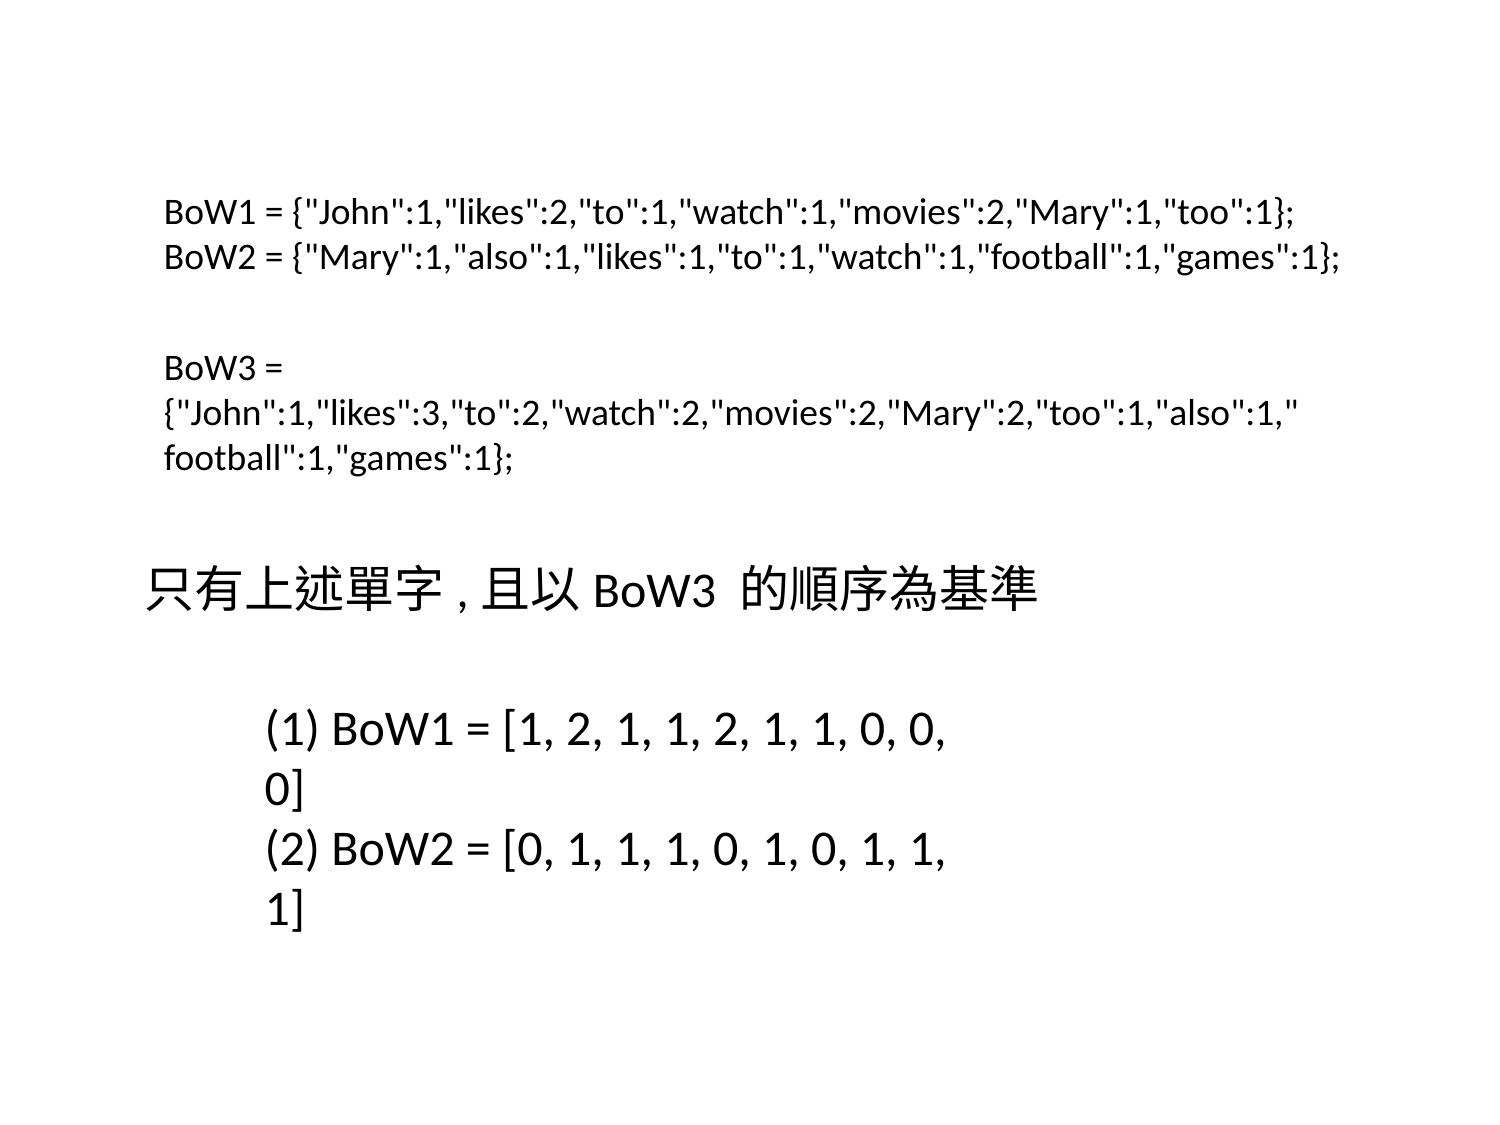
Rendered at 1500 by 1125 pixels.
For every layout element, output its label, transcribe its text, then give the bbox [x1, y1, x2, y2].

text_box BoW1 = {"John":1,"likes":2,"to":1,"watch":1,"movies":2,"Mary":1,"too":1}; BoW2 = {"Mary":1,"also":1,"likes":1,"to":1,"watch":1,"football":1,"games":1}; [149, 179, 1383, 285]
text_box 只有上述單字,且以BoW3 的順序為基準 [129, 549, 1055, 625]
text_box BoW3 = {"John":1,"likes":3,"to":2,"watch":2,"movies":2,"Mary":2,"too":1,"also":1,"football":1,"games":1}; [149, 335, 1325, 486]
text_box (1) BoW1 = [1, 2, 1, 1, 2, 1, 1, 0, 0, 0] (2) BoW2 = [0, 1, 1, 1, 0, 1, 0, 1, 1, 1] [249, 688, 1001, 944]
